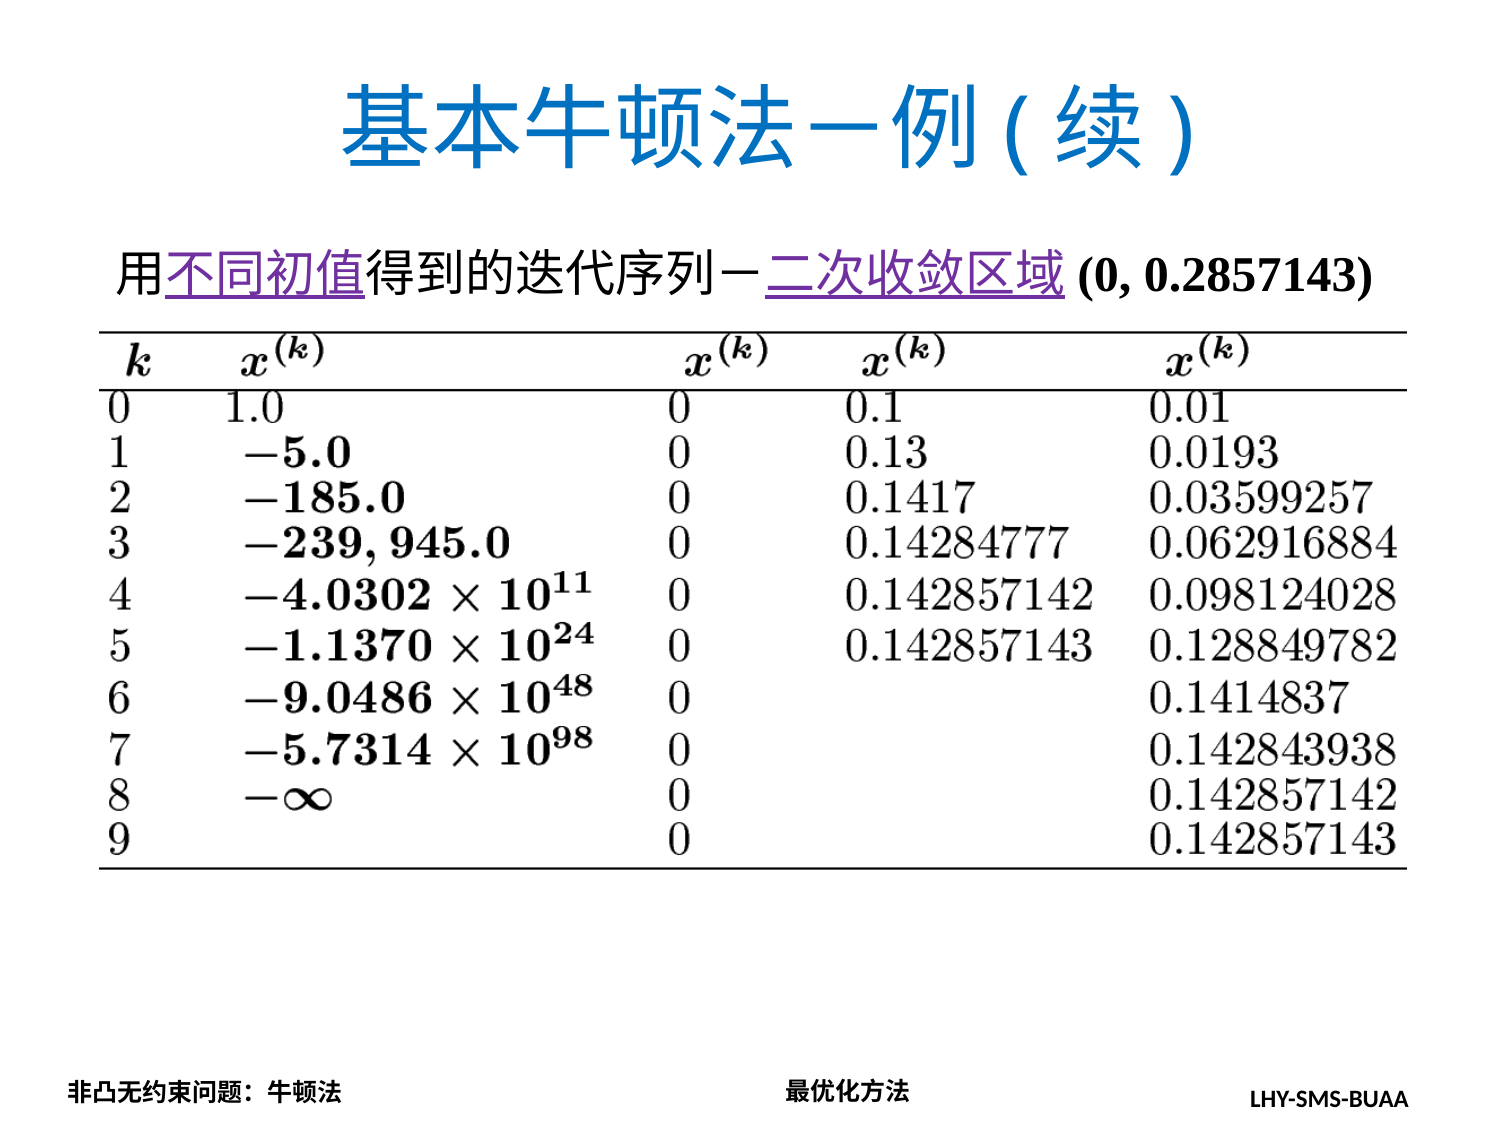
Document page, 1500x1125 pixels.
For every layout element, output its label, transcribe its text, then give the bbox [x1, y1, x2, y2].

text_box 用不同初值得到的迭代序列－二次收敛区域(0, 0.2857143) [100, 233, 1471, 309]
picture [99, 328, 1408, 872]
text_box 基本牛顿法－例(续) [134, 66, 1400, 188]
